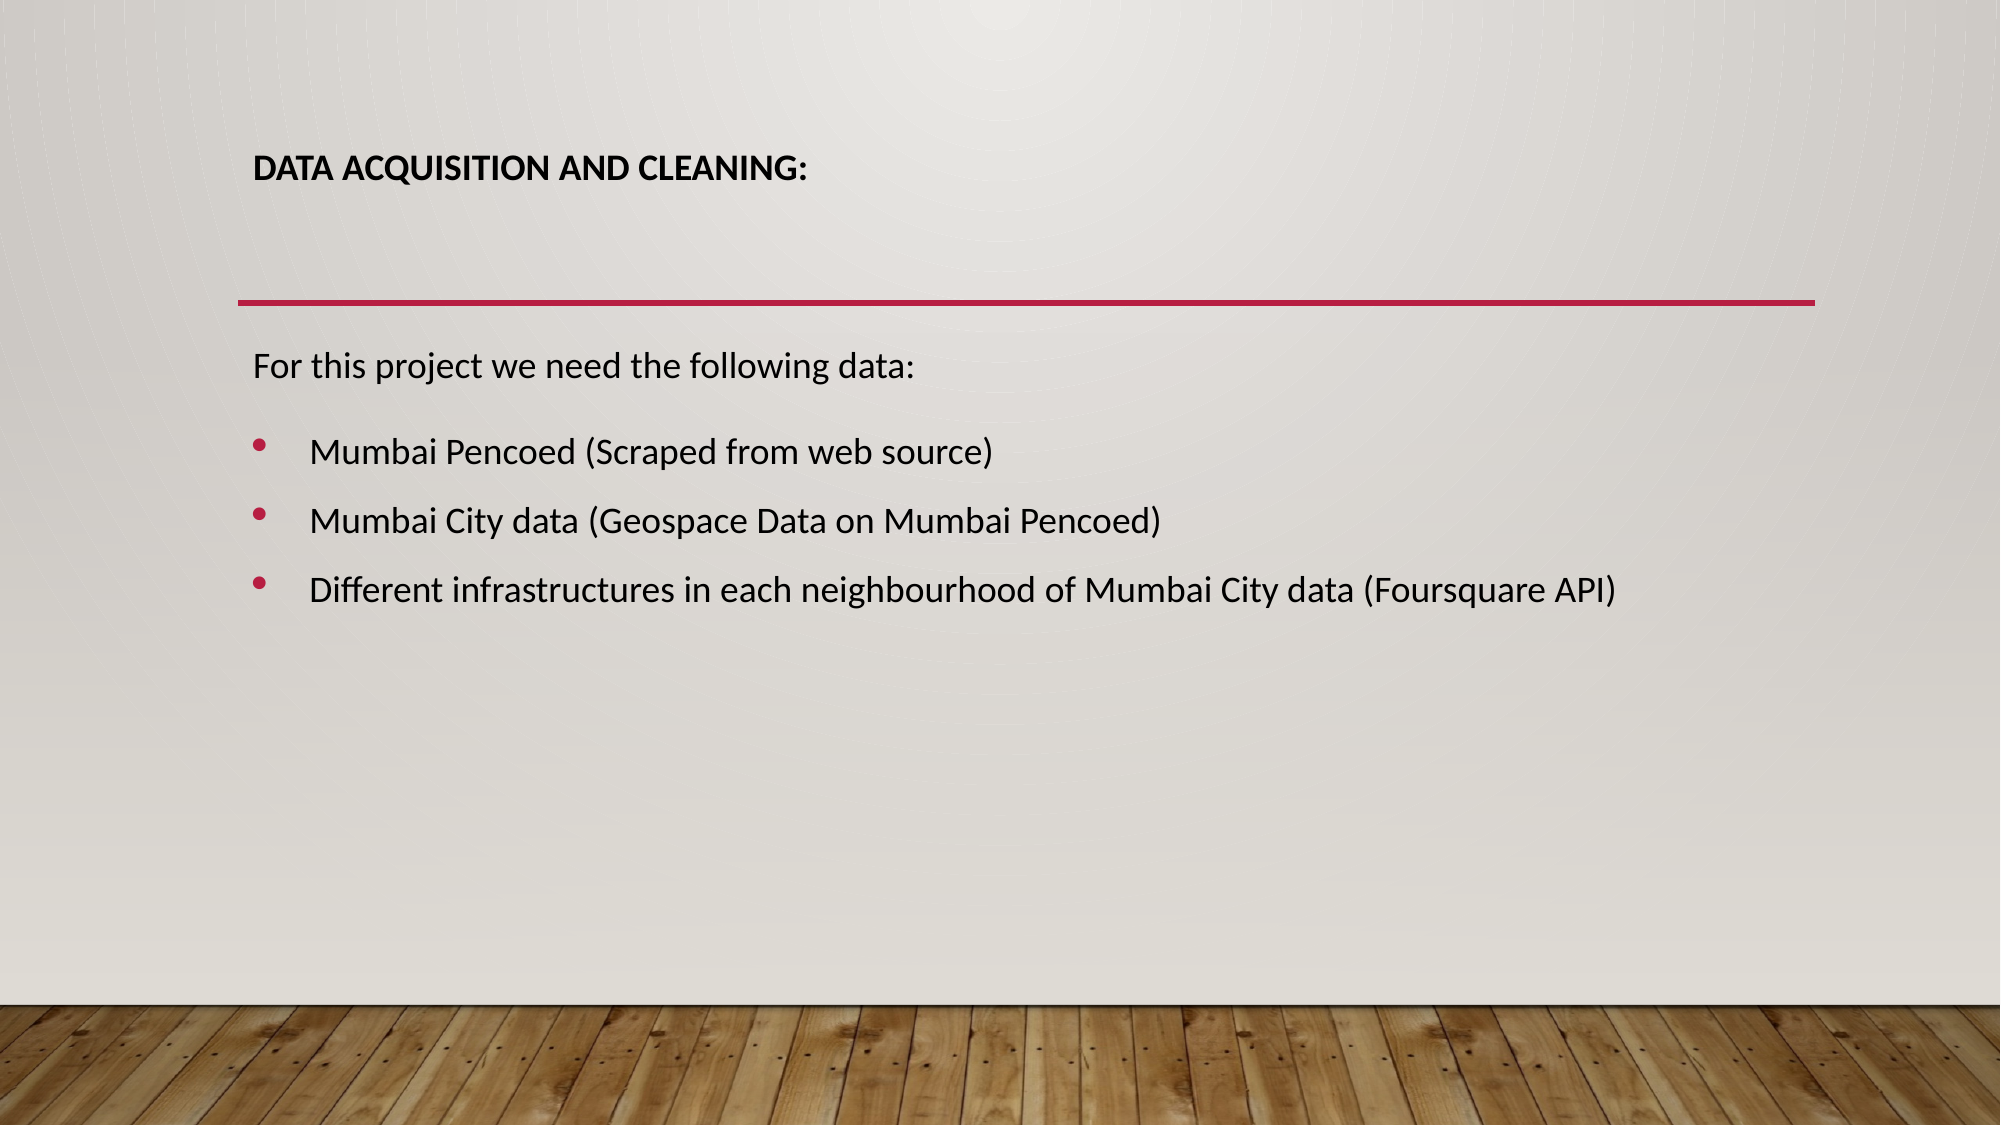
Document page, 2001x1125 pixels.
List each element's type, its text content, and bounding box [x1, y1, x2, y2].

list For this project we need the following data: Mumbai Pencoed (Scraped from web source) Mumbai City data (Geospace Data on Mumbai Pencoed) Different infrastructures in each neighbourhood of Mumbai City data (Foursquare API) [238, 330, 1814, 897]
title Data acquisition and cleaning: [238, 131, 1814, 305]
picture [0, 1005, 2000, 1125]
